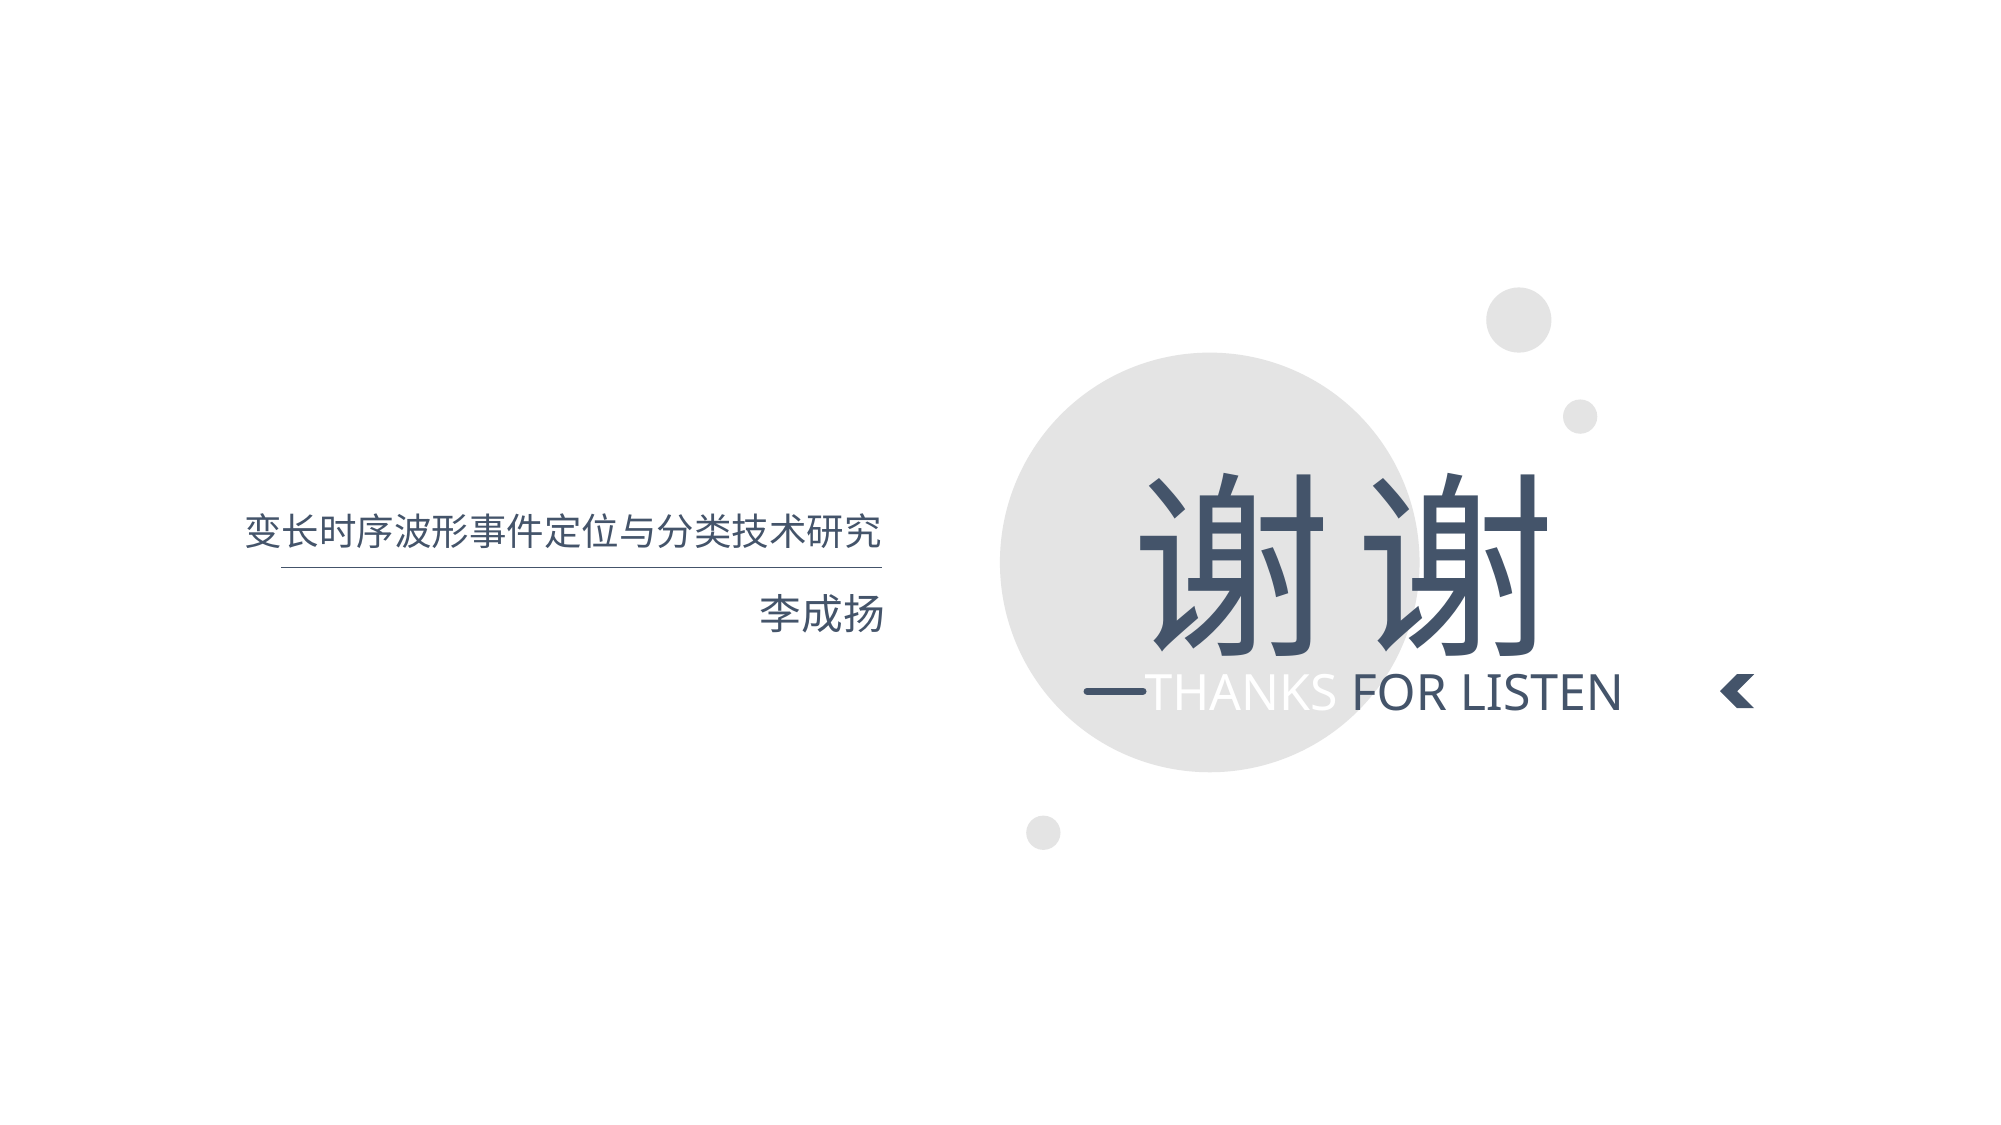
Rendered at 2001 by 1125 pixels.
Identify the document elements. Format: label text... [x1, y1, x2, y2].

text_box 谢 [1116, 433, 1340, 688]
text_box [1485, 286, 1553, 354]
text_box [1025, 814, 1062, 851]
text_box [1718, 673, 1757, 710]
text_box 谢 [1340, 433, 1571, 653]
text_box 变长时序波形事件定位与分类技术研究 [229, 500, 897, 561]
text_box [1561, 398, 1599, 435]
text_box 李成扬 [366, 580, 900, 646]
text_box THANKS FOR LISTEN [1129, 653, 1732, 729]
text_box [998, 351, 1377, 774]
